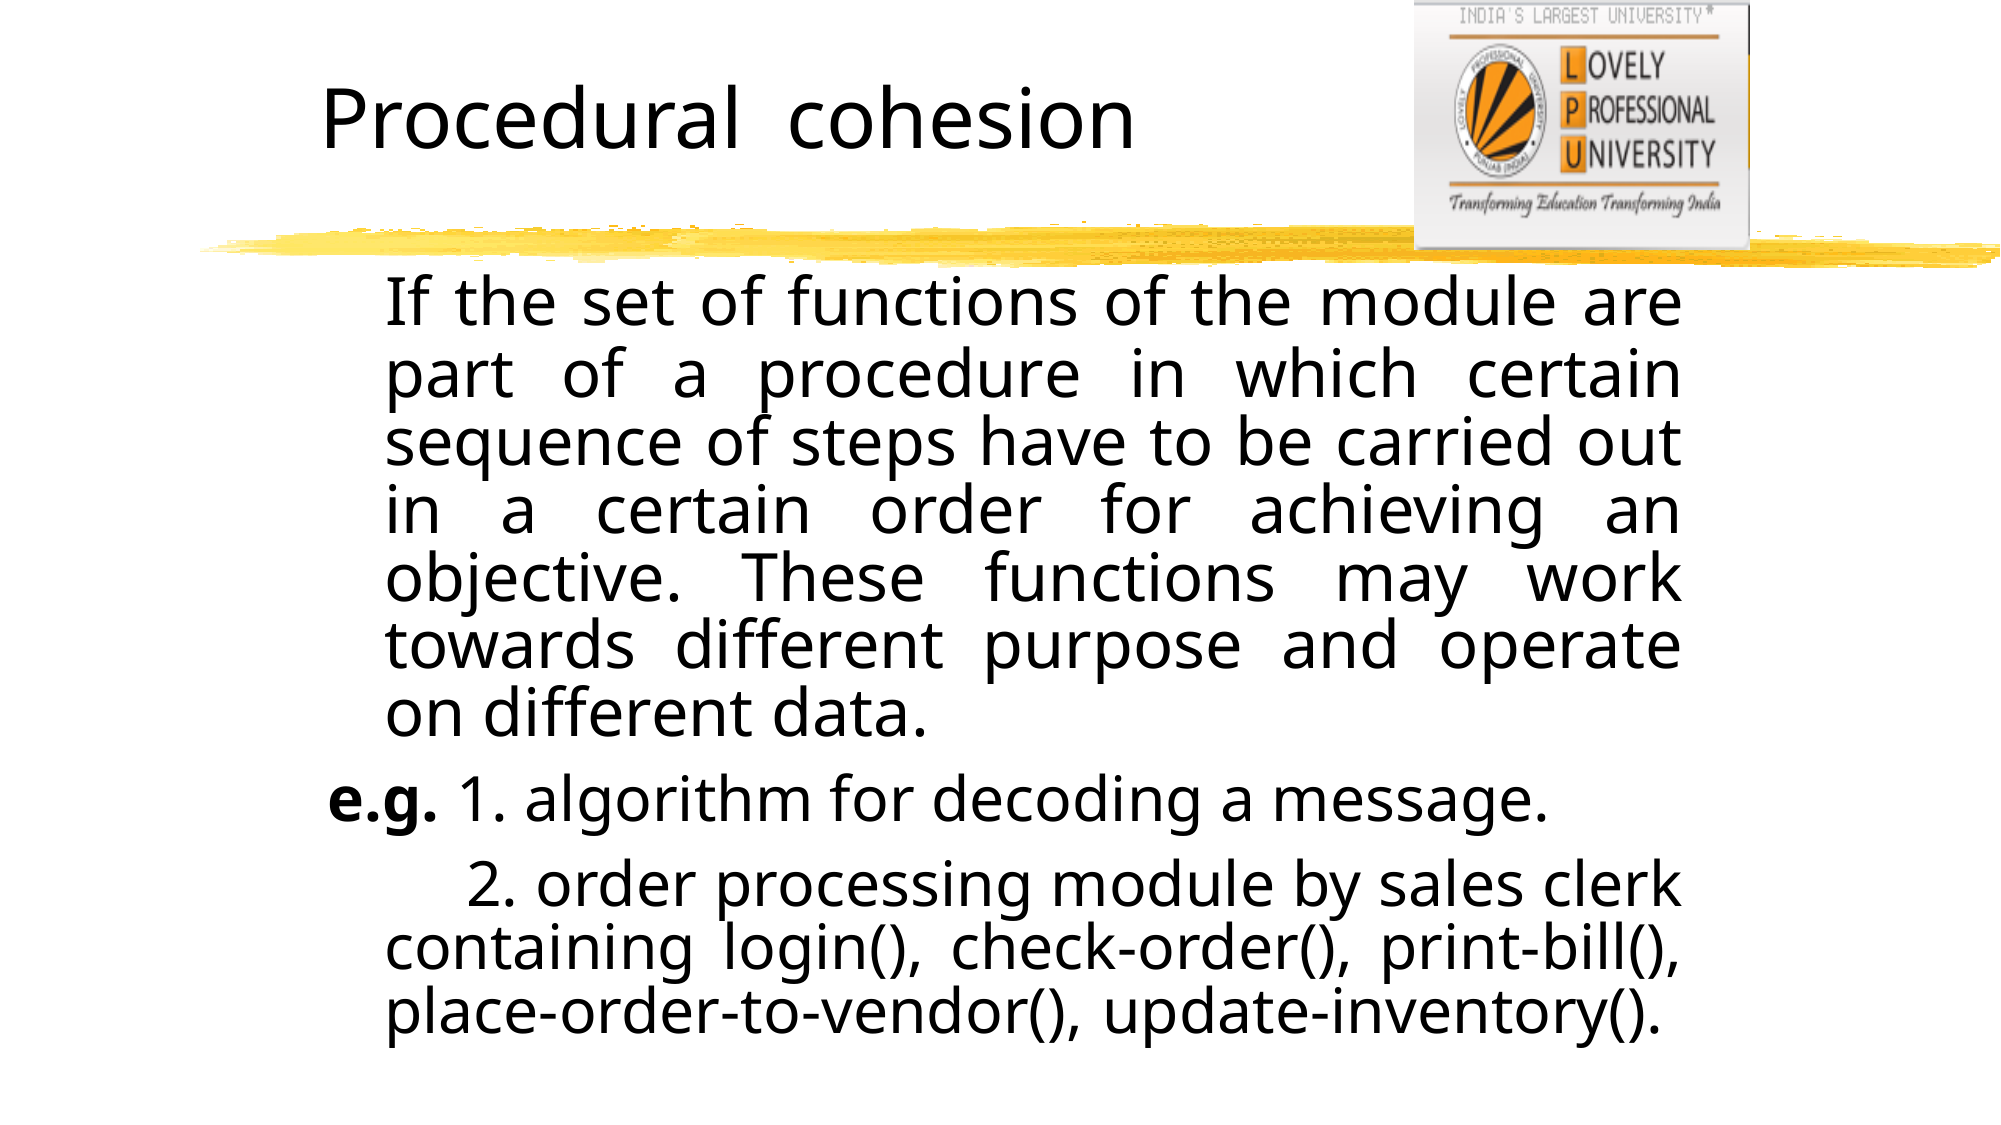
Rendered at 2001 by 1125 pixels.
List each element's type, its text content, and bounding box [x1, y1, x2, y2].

picture [200, 0, 2000, 279]
title Procedural cohesion [316, 29, 1408, 218]
list If the set of functions of the module are part of a procedure in which certain sequence of steps have to be carried out in a certain order for achieving an objective. These functions may work towards different purpose and operate on different data. e.g. 1. algorithm for decoding a message. 2. order processing module by sales clerk containing login(), check-order(), print-bill(), place-order-to-vendor(), update-inventory(). [324, 250, 1688, 1087]
